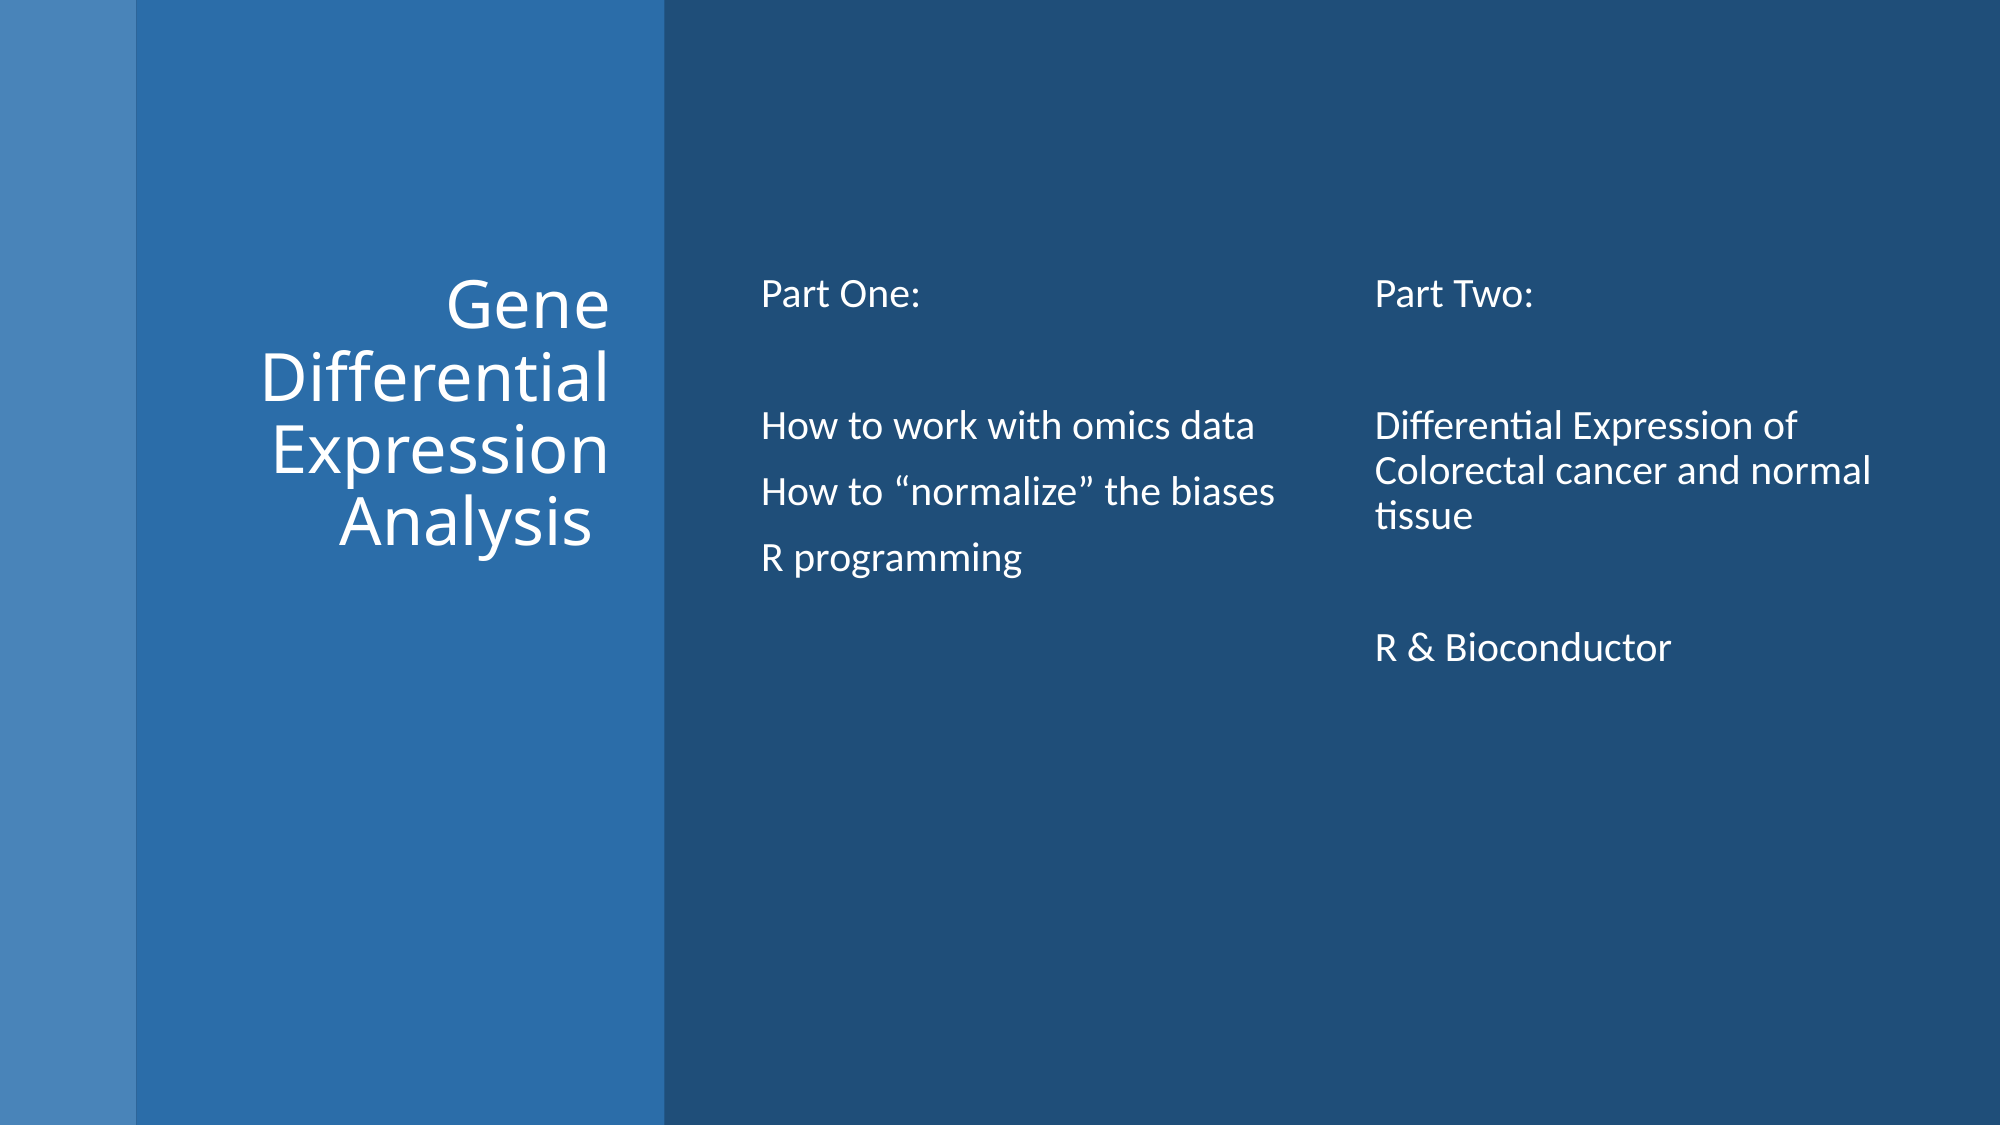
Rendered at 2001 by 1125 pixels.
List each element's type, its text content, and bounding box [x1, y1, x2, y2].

text_box [0, 0, 136, 1125]
list Part Two: Differential Expression of Colorectal cancer and normal tissue R & Bioconductor [1359, 263, 1922, 1003]
text_box [136, 0, 666, 1125]
list Part One: How to work with omics data How to “normalize” the biases R programming [745, 263, 1308, 1003]
title Gene Differential Expression Analysis [162, 263, 626, 1003]
